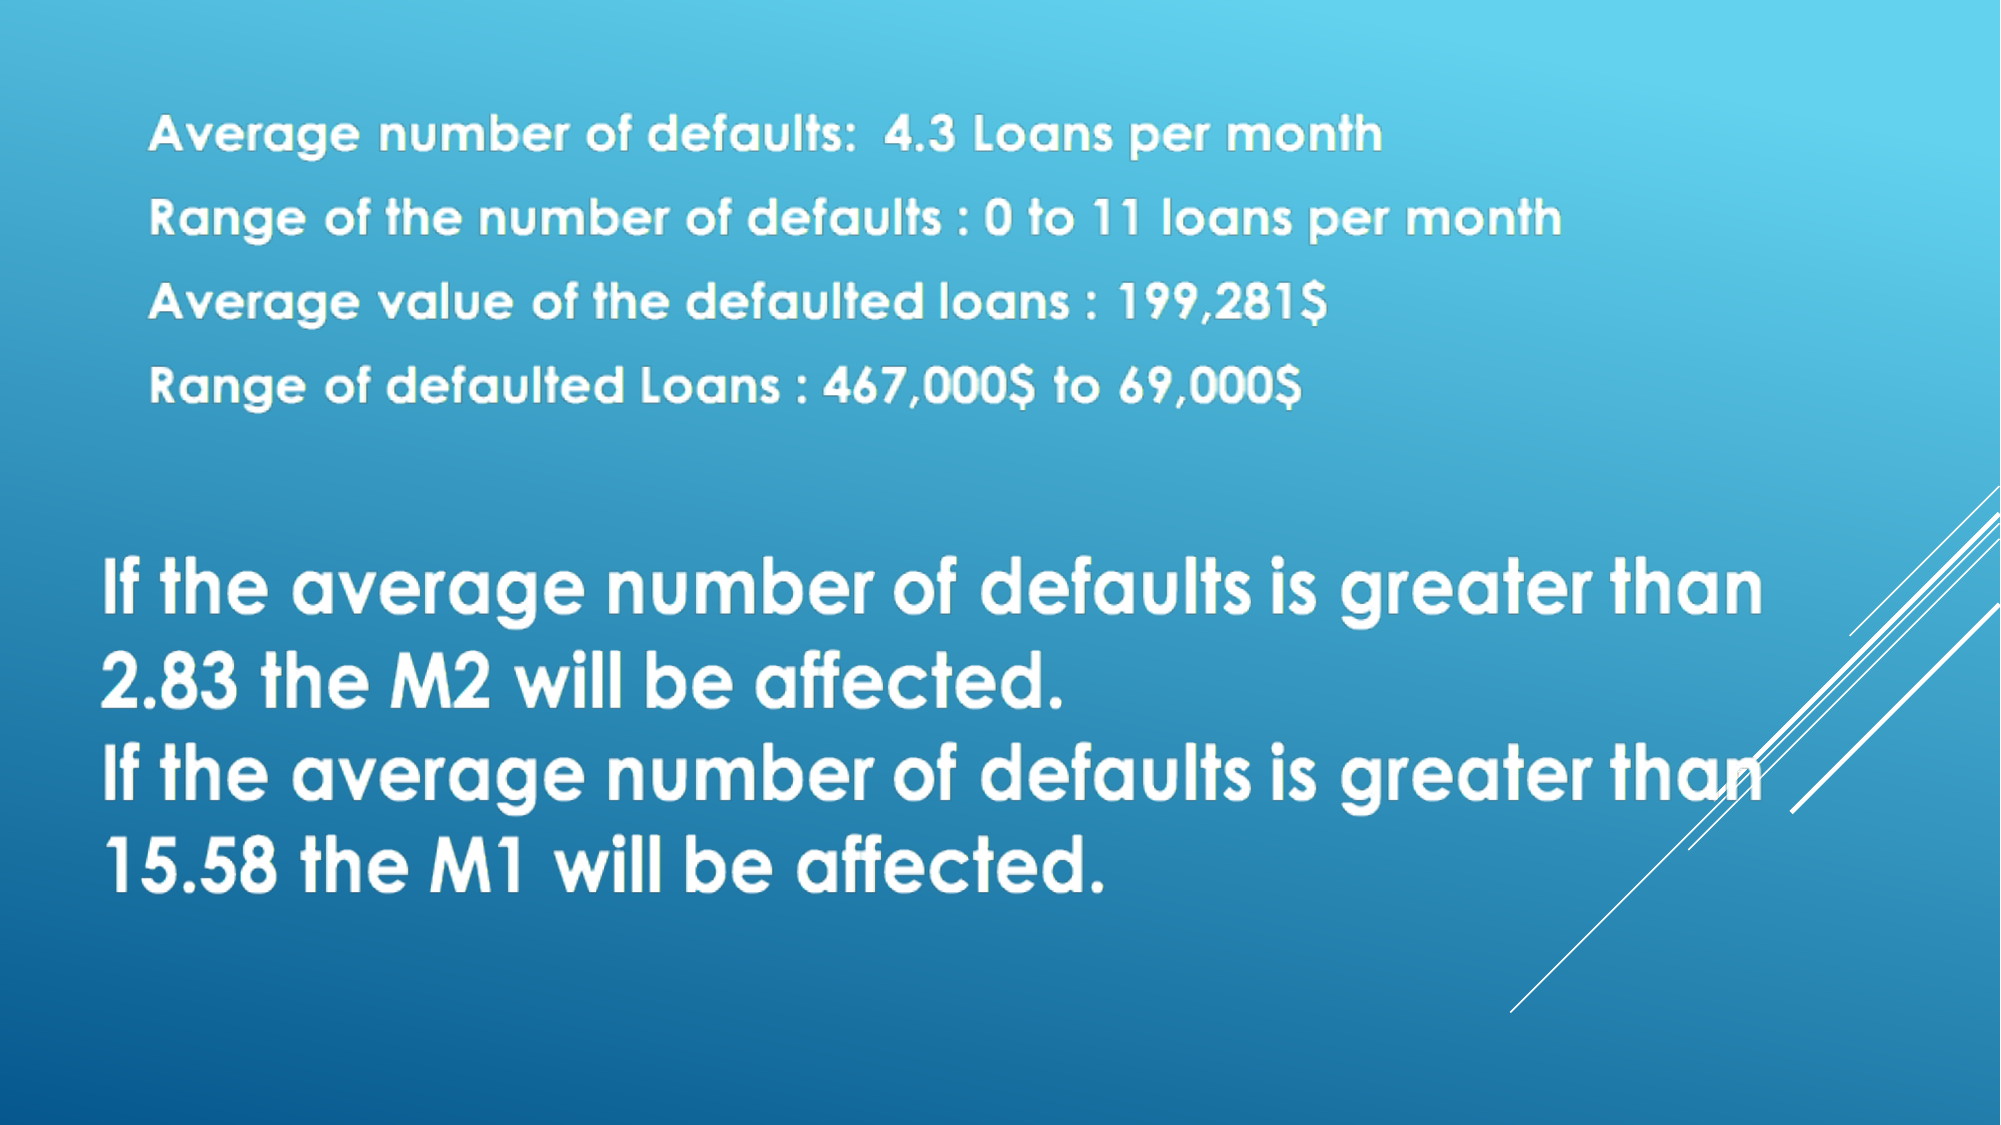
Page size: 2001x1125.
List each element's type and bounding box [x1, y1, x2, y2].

picture [57, 63, 2000, 1057]
